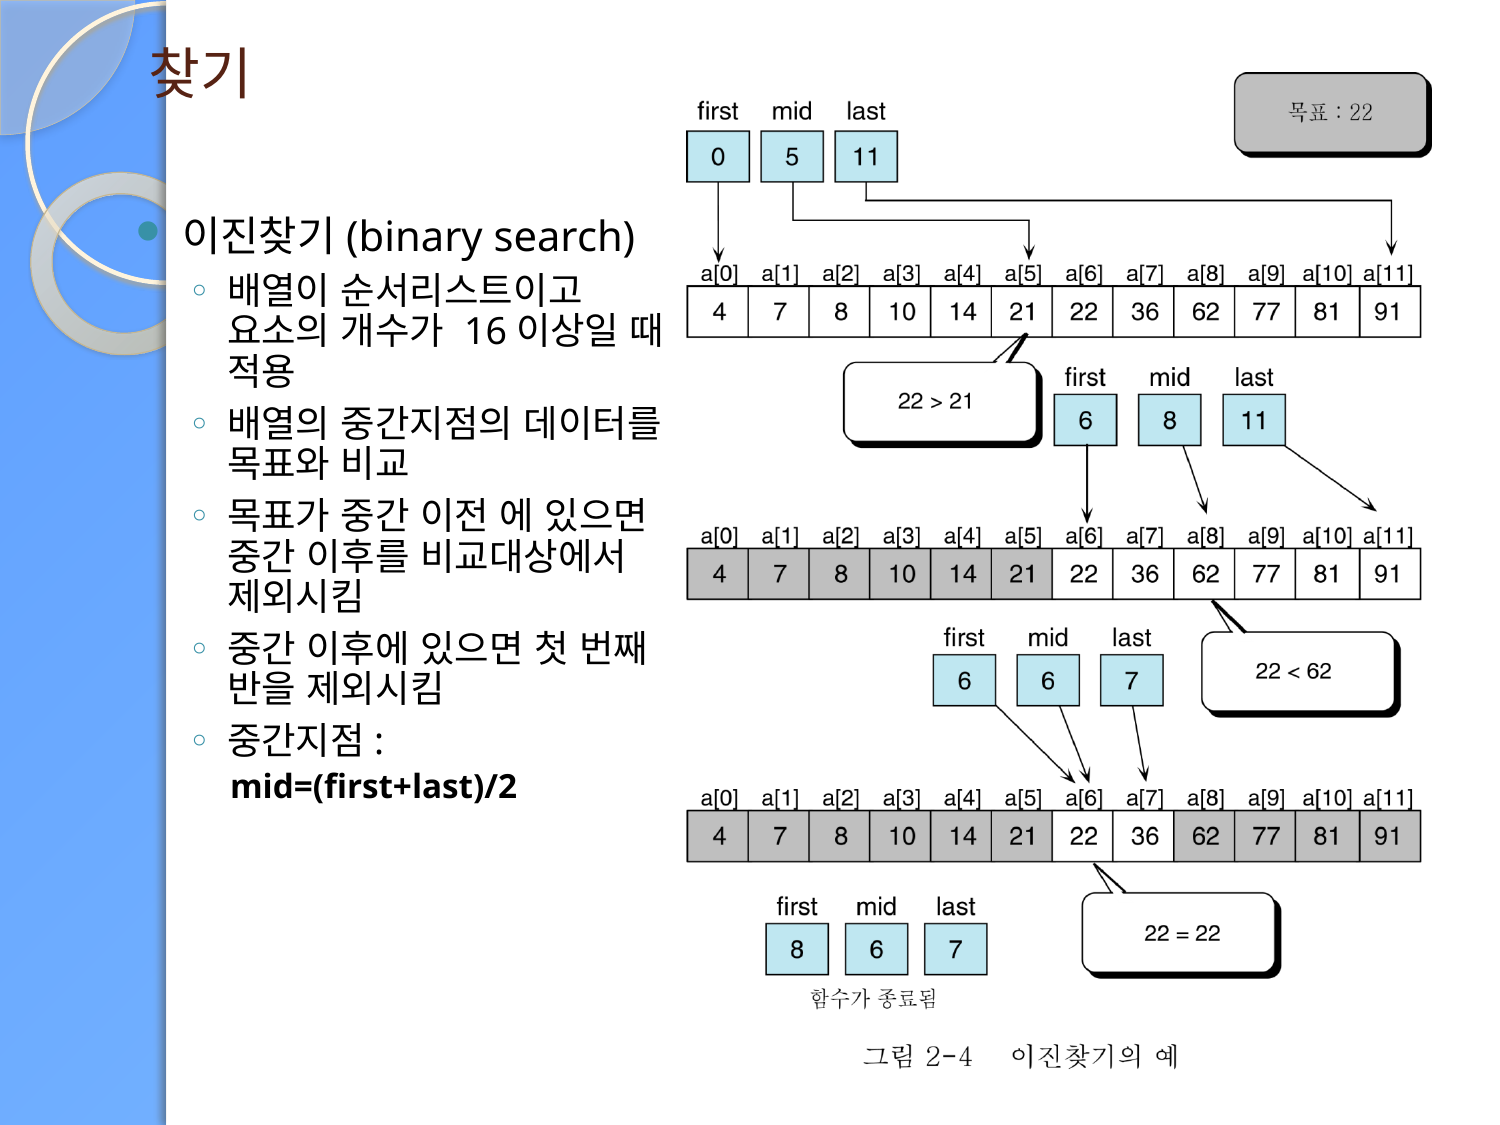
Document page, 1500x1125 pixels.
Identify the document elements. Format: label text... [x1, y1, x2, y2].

title 찾기 [76, 31, 1296, 114]
picture [685, 71, 1432, 1070]
list 이진찾기(binary search) 배열이 순서리스트이고 요소의 개수가 16이상일 때 적용 배열의 중간지점의 데이터를 목표와 비교 목표가 중간 이전 에 있으면 중간 이후를 비교대상에서 제외시킴 중간 이후에 있으면 첫 번째 반을 제외시킴 중간지점: mid=(first+last)/2 [107, 208, 679, 951]
